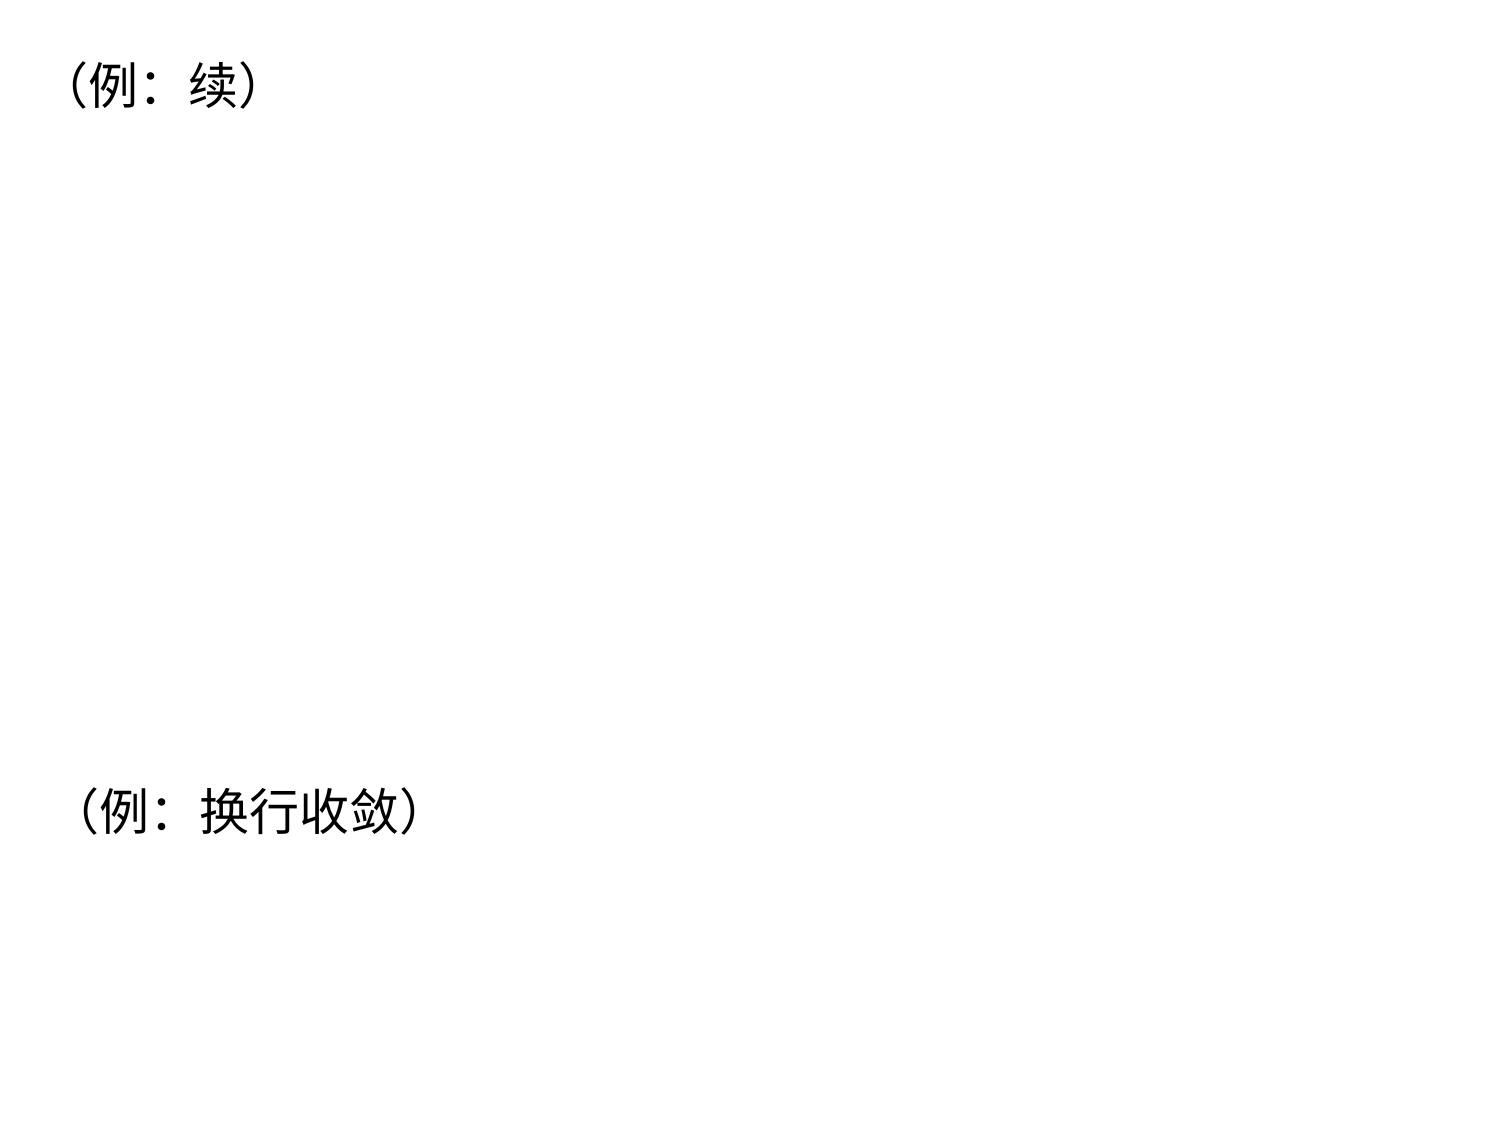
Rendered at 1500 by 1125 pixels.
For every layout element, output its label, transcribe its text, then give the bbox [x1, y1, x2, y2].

text_box （例：续） [23, 46, 1418, 122]
text_box （例：换行收敛） [35, 773, 1430, 849]
